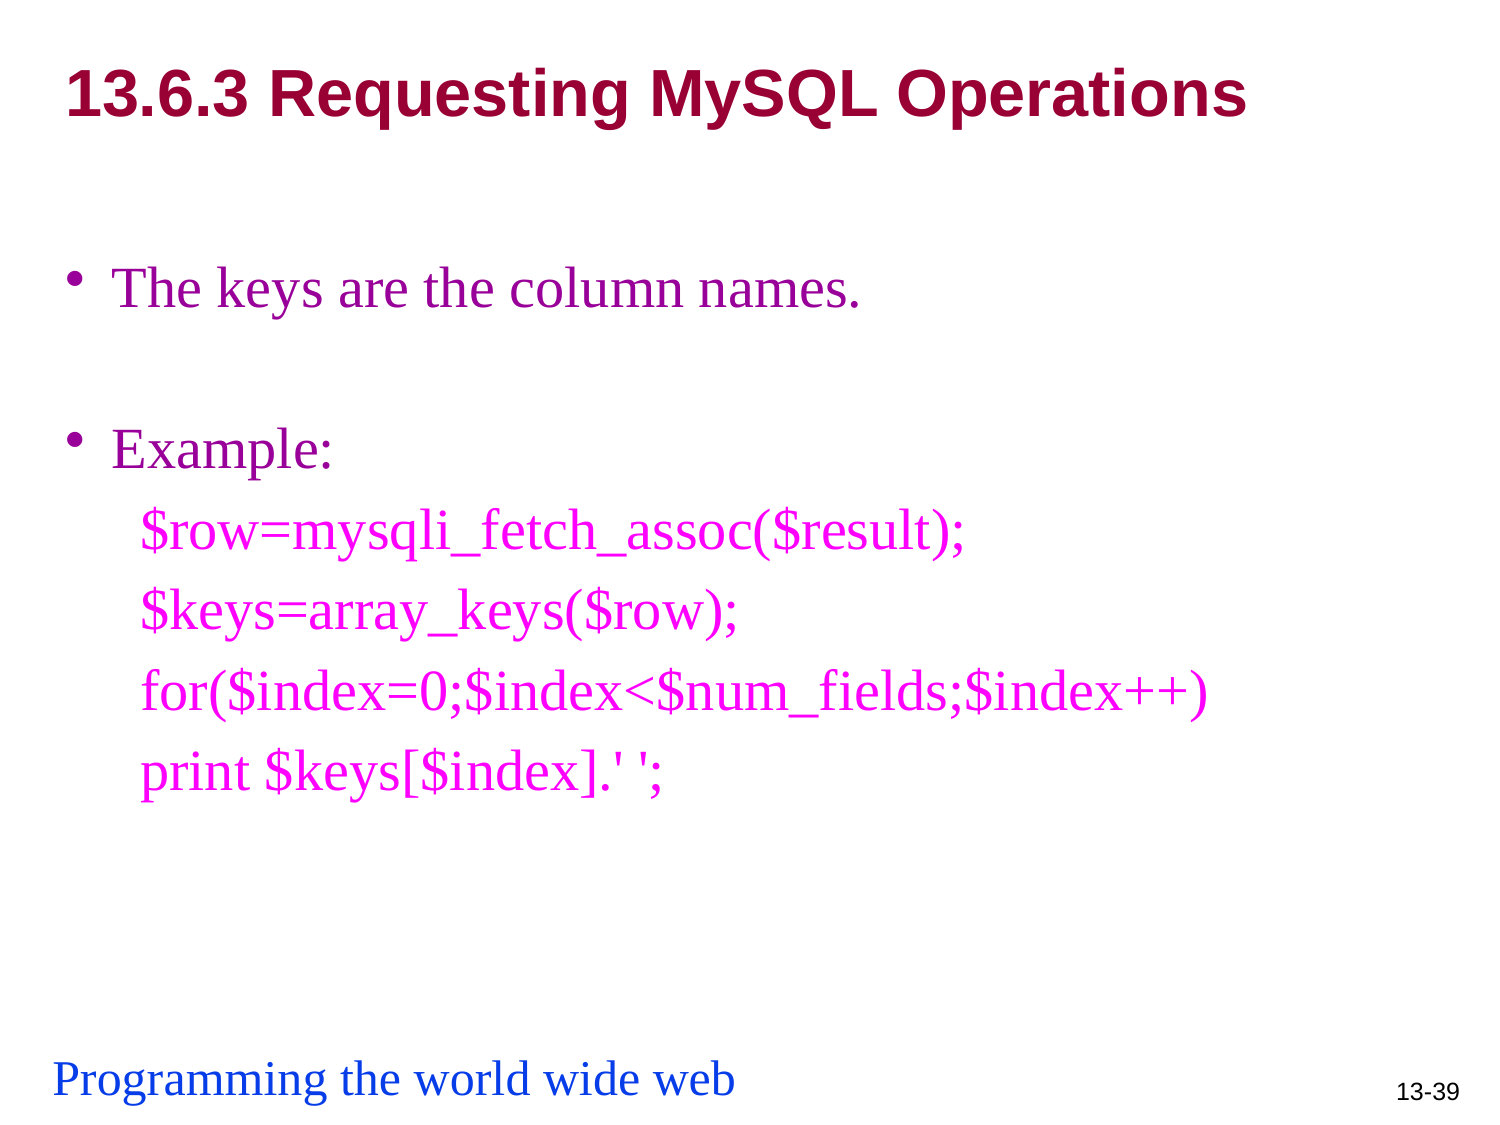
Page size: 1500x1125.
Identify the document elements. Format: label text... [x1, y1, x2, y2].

list The keys are the column names. Example: $row=mysqli_fetch_assoc($result); $keys=array_keys($row); for($index=0;$index<$num_fields;$index++) print $keys[$index].' '; [50, 162, 1463, 1025]
title 13.6.3 Requesting MySQL Operations [50, 49, 1463, 138]
